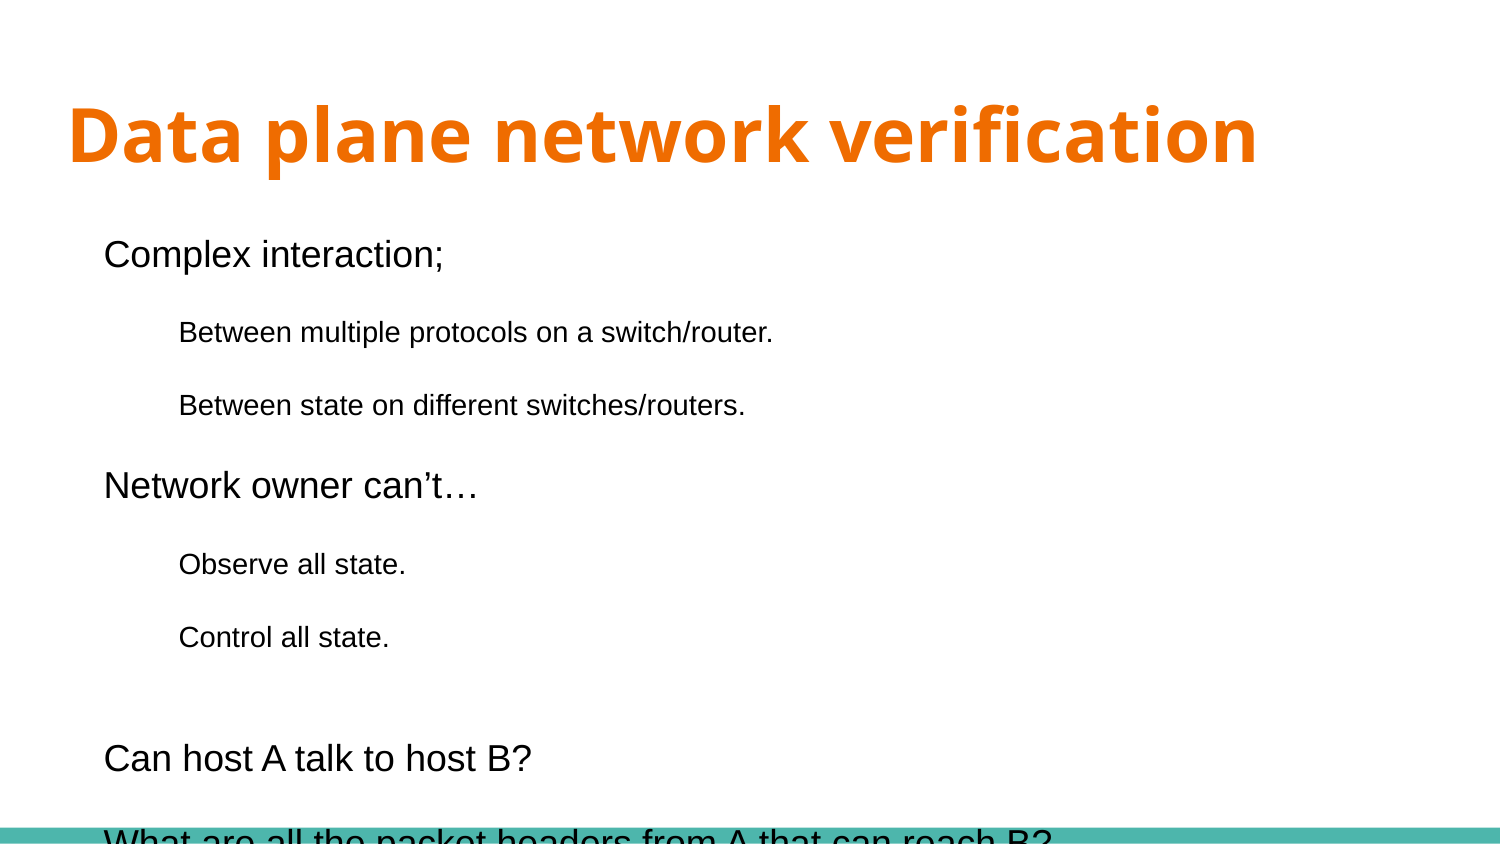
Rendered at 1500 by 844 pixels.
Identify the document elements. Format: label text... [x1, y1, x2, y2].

list Complex interaction; Between multiple protocols on a switch/router. Between state on different switches/routers. Network owner can’t… Observe all state. Control all state. Can host A talk to host B? What are all the packet headers from A that can reach B? Are there any loops in the network? What happens if I remove this line in the config file? [51, 207, 1449, 750]
title Data plane network verification [51, 72, 1449, 189]
